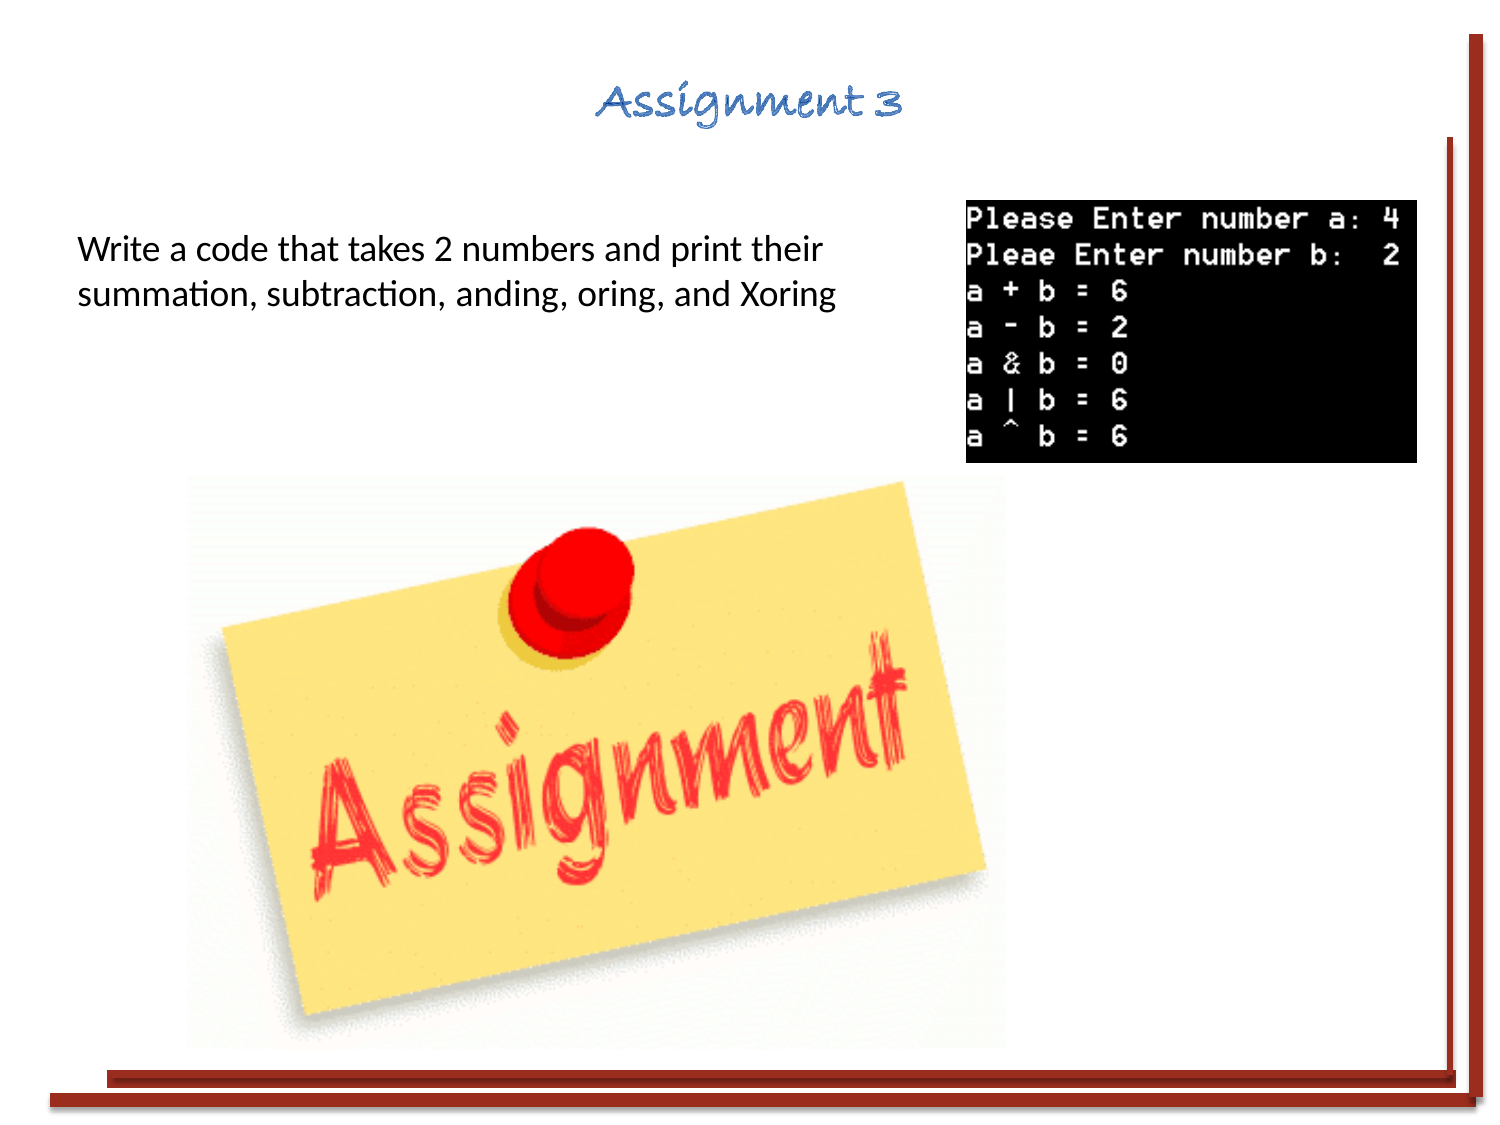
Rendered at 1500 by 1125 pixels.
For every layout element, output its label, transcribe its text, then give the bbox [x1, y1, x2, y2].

text_box Write a code that takes 2 numbers and print their summation, subtraction, anding, oring, and Xoring [75, 221, 182, 314]
picture [44, 34, 1491, 1117]
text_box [187, 80, 1417, 1051]
picture [108, 137, 1461, 1089]
